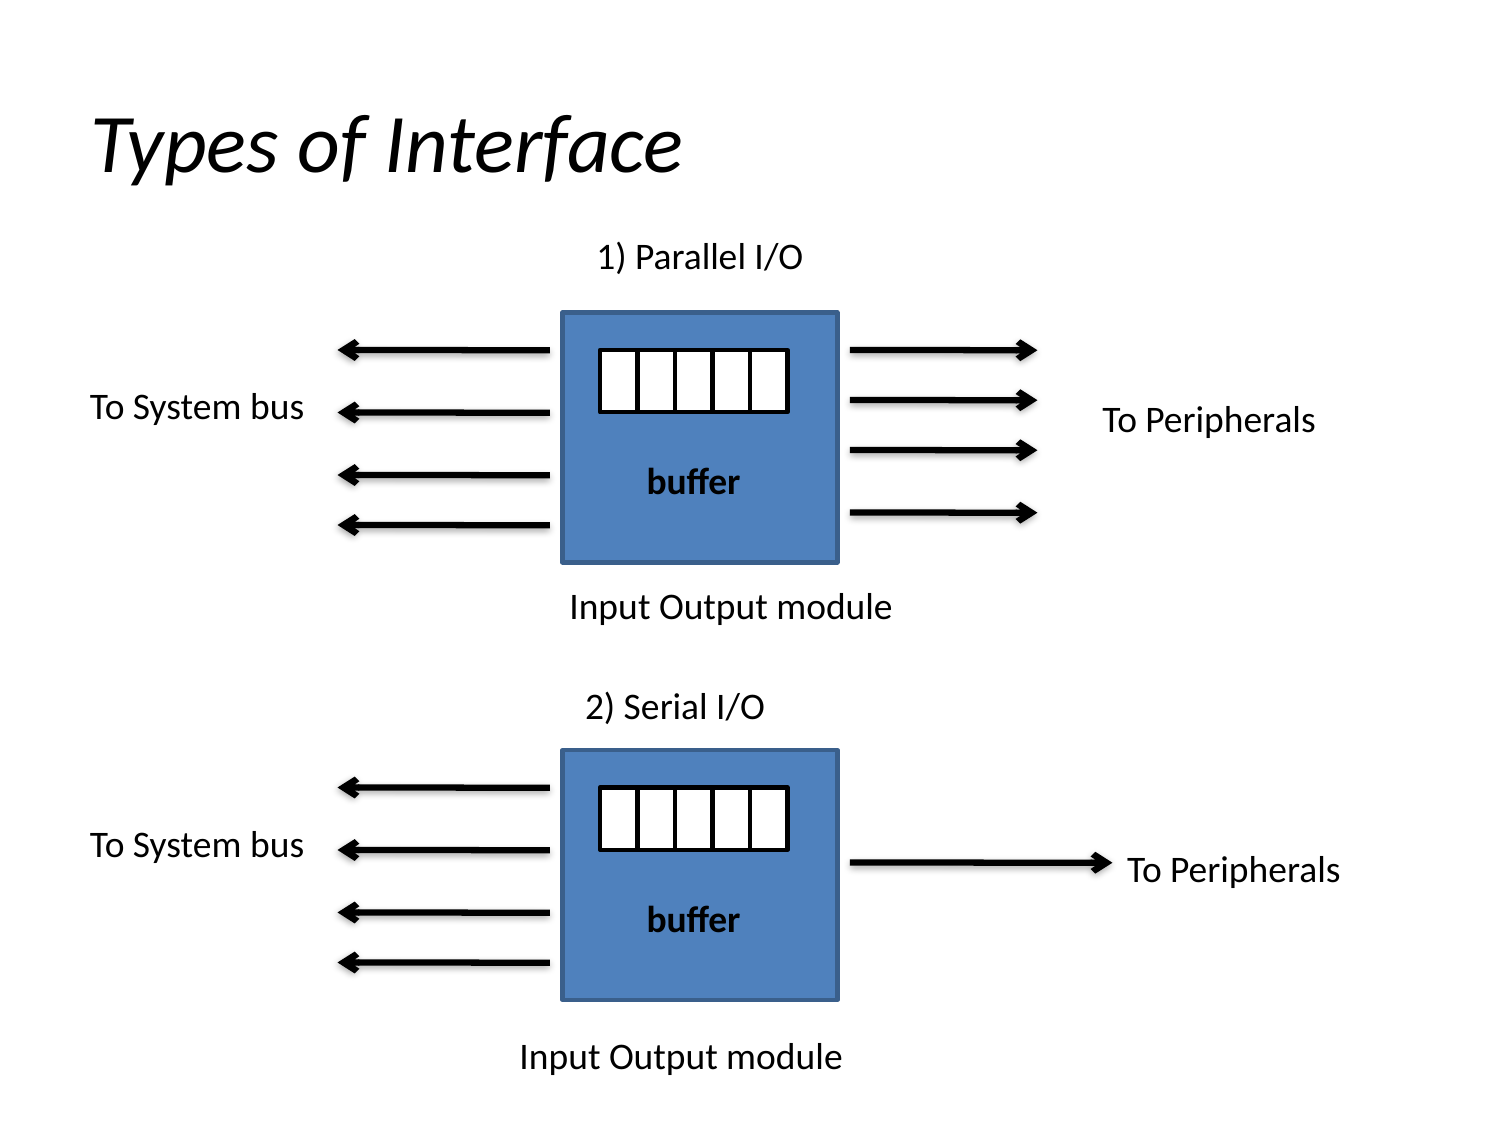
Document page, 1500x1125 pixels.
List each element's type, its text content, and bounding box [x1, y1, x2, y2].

text_box [598, 785, 635, 852]
text_box To System bus [75, 812, 325, 873]
text_box buffer [612, 887, 775, 948]
text_box Input Output module [450, 574, 1013, 635]
text_box 2) Serial I/O [437, 674, 913, 735]
text_box [673, 348, 710, 414]
text_box [598, 348, 635, 414]
text_box 1) Parallel I/O [462, 224, 938, 285]
text_box [635, 785, 673, 852]
text_box buffer [612, 449, 775, 510]
text_box To System bus [75, 374, 325, 435]
text_box To Peripherals [1112, 837, 1413, 898]
text_box [560, 748, 840, 1002]
text_box [748, 785, 790, 852]
title Types of Interface [75, 45, 1425, 233]
text_box [673, 785, 710, 852]
text_box [748, 348, 790, 414]
text_box To Peripherals [1087, 387, 1388, 448]
text_box Input Output module [399, 1024, 963, 1085]
text_box [635, 348, 673, 414]
text_box [560, 310, 840, 565]
text_box [710, 785, 748, 852]
text_box [710, 348, 748, 414]
